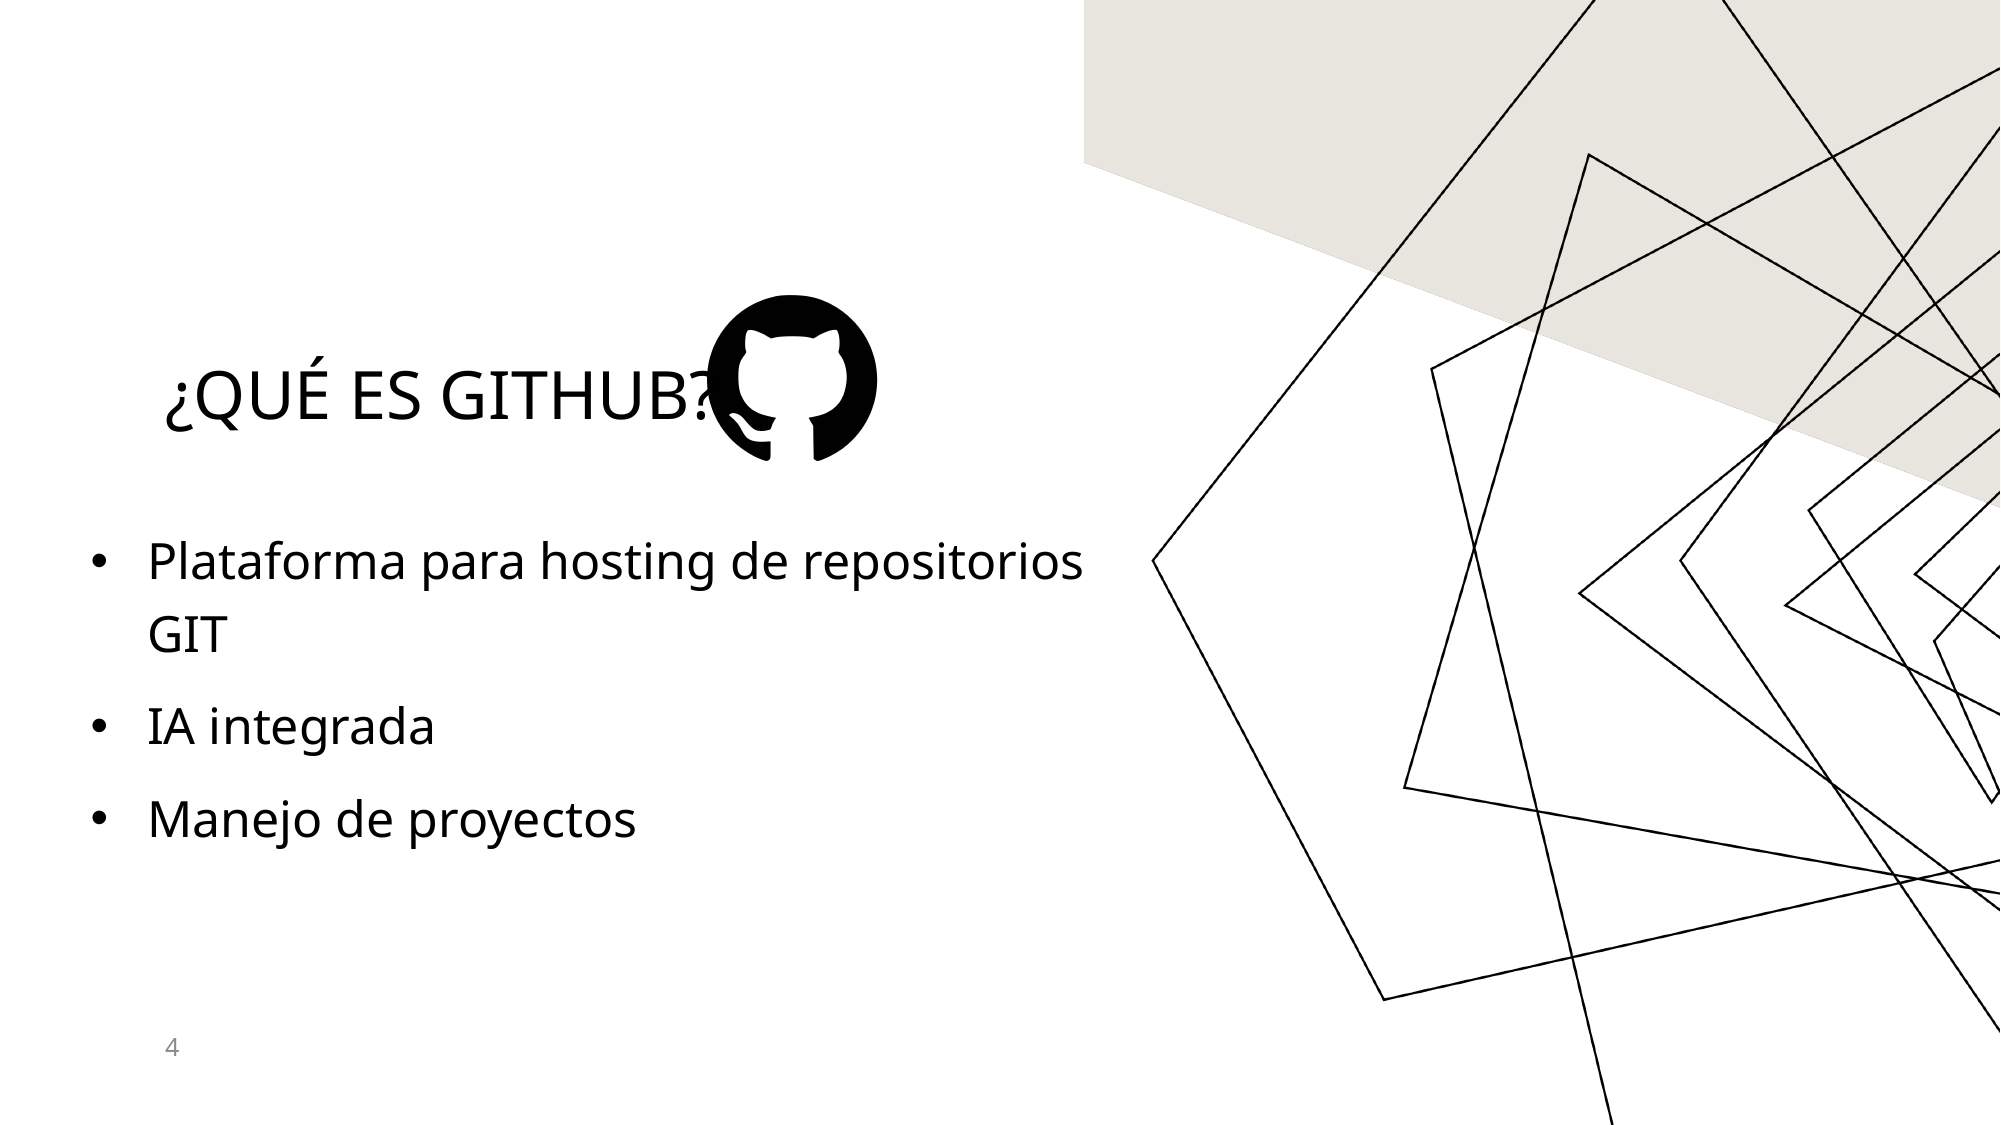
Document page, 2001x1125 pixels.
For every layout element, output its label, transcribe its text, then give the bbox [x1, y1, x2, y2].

slide_number 4 [150, 1024, 254, 1074]
picture [1083, 0, 2001, 1125]
title ¿QUÉ ES Github? [150, 51, 1000, 442]
picture [703, 289, 881, 467]
list Plataforma para hosting de repositorios GIT IA integrada Manejo de proyectos [75, 510, 1190, 1024]
